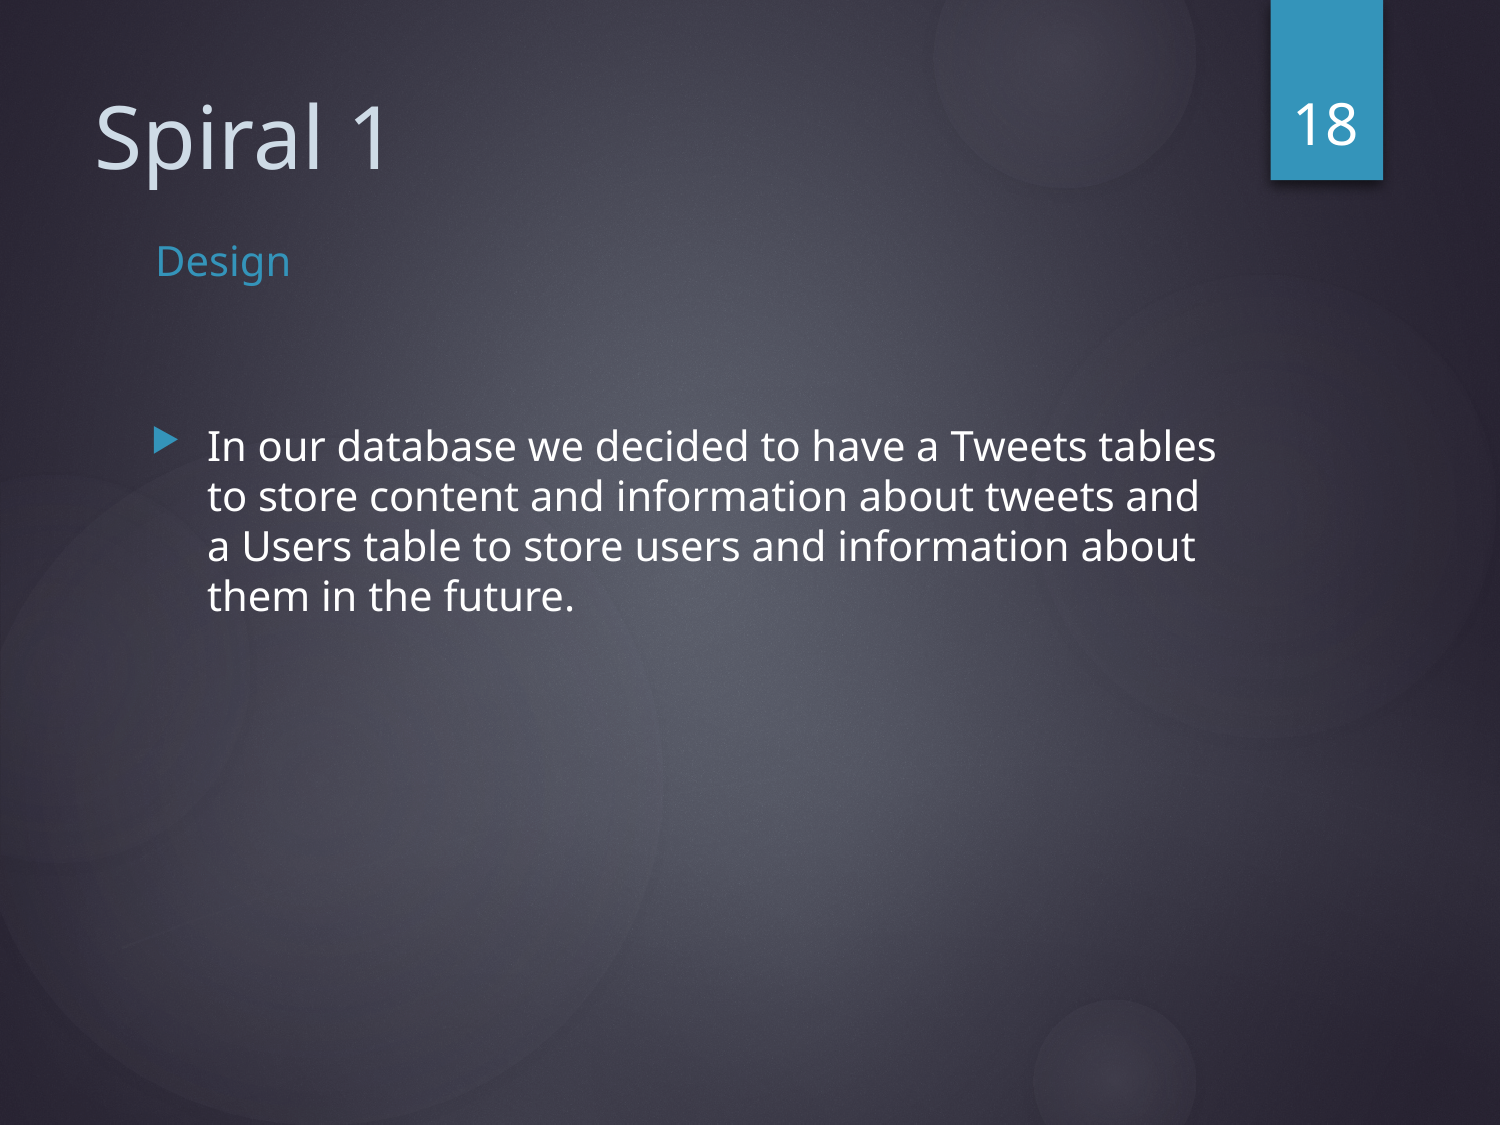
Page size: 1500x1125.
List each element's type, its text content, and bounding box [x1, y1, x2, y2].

text_box Design [140, 226, 991, 292]
title Spiral 1 [79, 74, 1237, 304]
list In our database we decided to have a Tweets tables to store content and information about tweets and a Users table to store users and information about them in the future. [135, 412, 1237, 1101]
slide_number 18 [1273, 48, 1378, 175]
